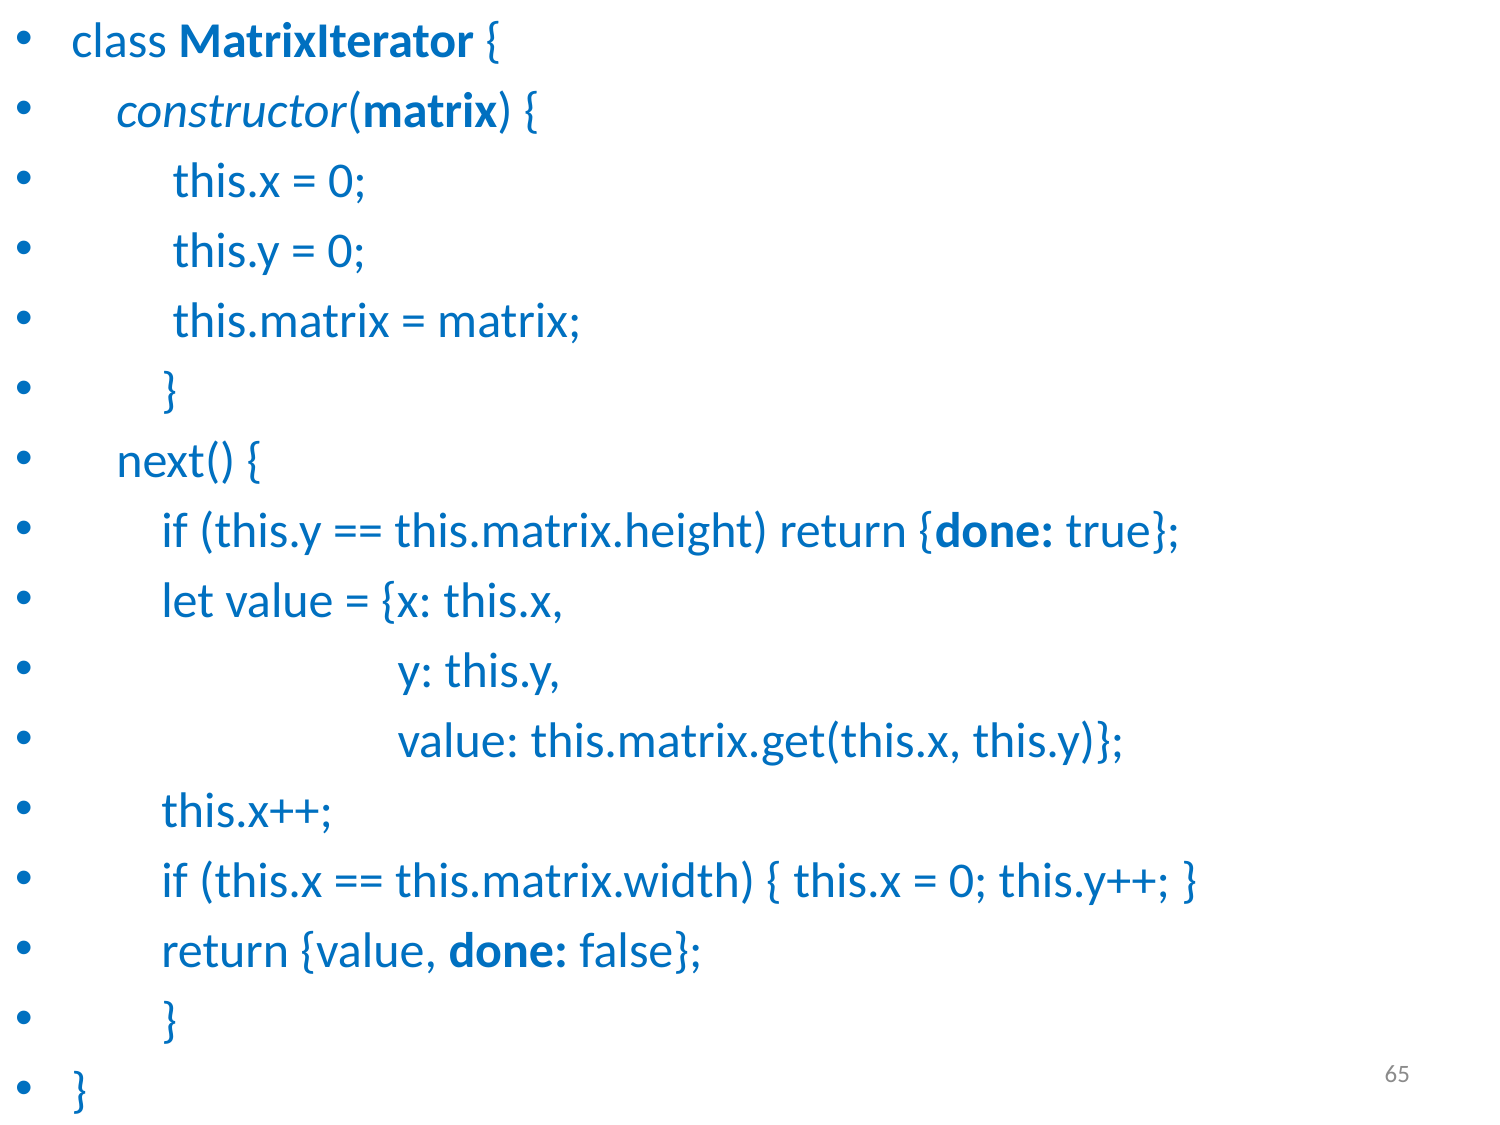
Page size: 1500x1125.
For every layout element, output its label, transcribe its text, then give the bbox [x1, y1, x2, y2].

list class MatrixIterator { constructor(matrix) { this.x = 0; this.y = 0; this.matrix = matrix; } next() { if (this.y == this.matrix.height) return {done: true}; let value = {x: this.x, y: this.y, value: this.matrix.get(this.x, this.y)}; this.x++; if (this.x == this.matrix.width) { this.x = 0; this.y++; } return {value, done: false}; } } [0, 0, 1500, 1125]
slide_number 65 [1074, 1042, 1425, 1103]
